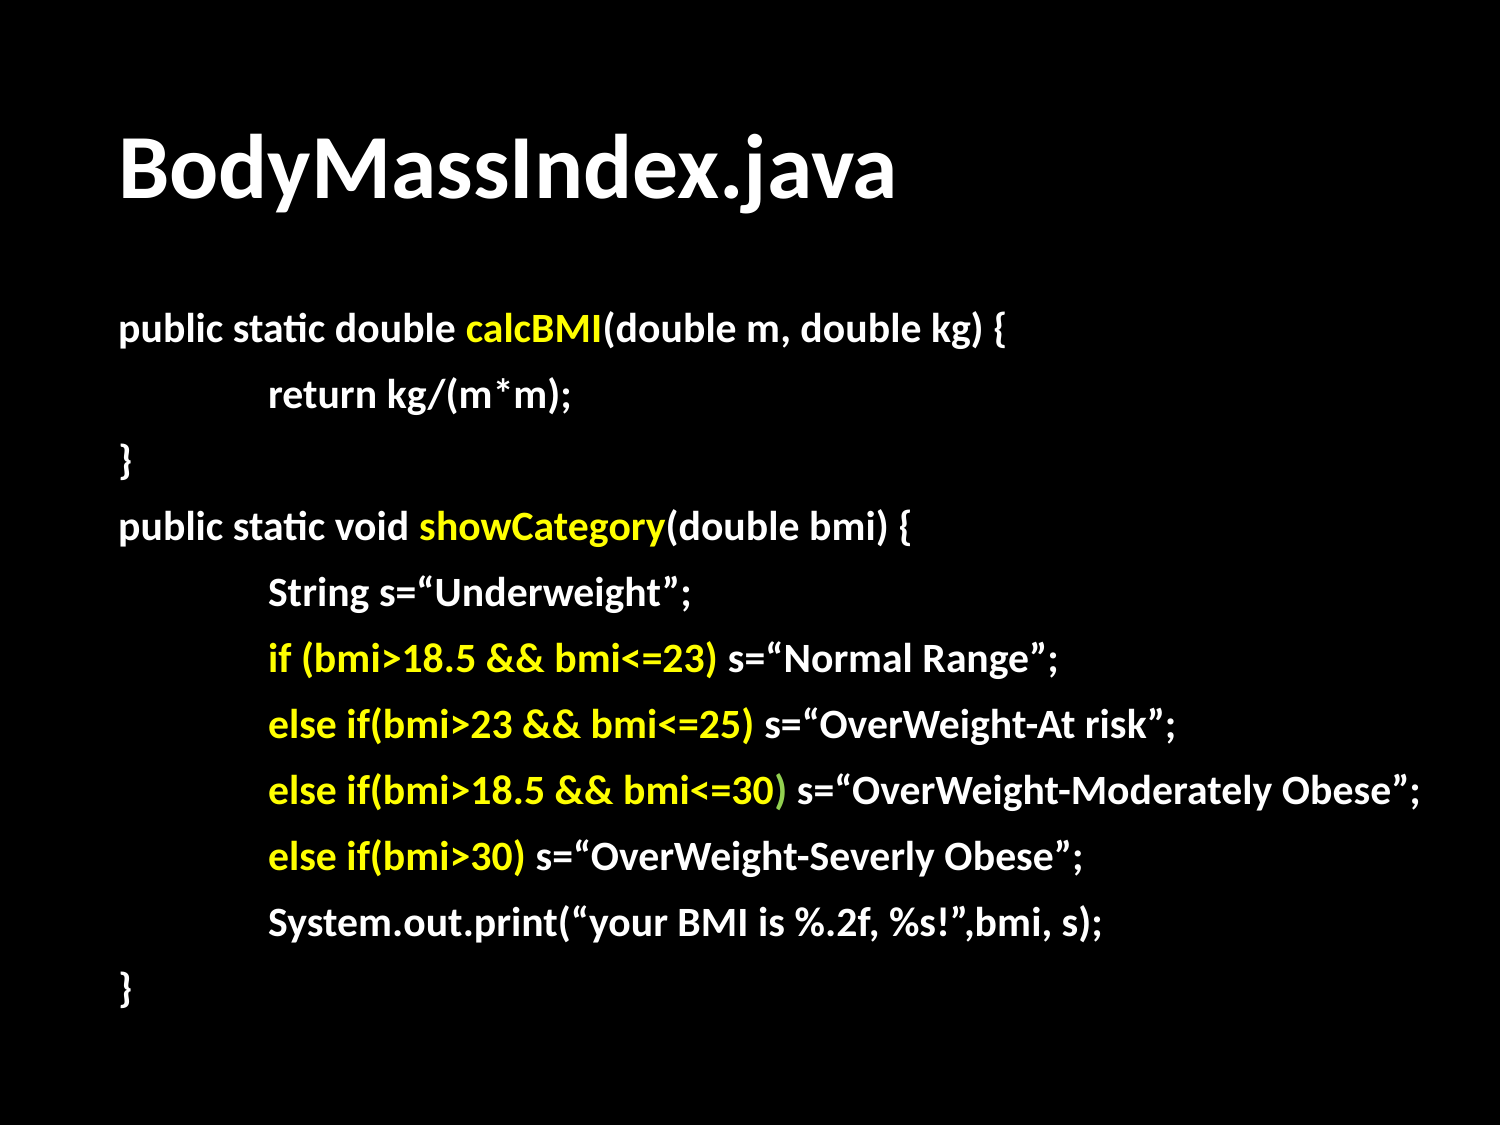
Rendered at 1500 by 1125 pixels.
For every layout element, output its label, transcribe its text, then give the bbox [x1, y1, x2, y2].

title BodyMassIndex.java [103, 59, 1397, 278]
list public static double calcBMI(double m, double kg) { return kg/(m*m); } public static void showCategory(double bmi) { String s=“Underweight”; if (bmi>18.5 && bmi<=23) s=“Normal Range”; else if(bmi>23 && bmi<=25) s=“OverWeight-At risk”; else if(bmi>18.5 && bmi<=30) s=“OverWeight-Moderately Obese”; else if(bmi>30) s=“OverWeight-Severly Obese”; System.out.print(“your BMI is %.2f, %s!”,bmi, s); } [103, 299, 1479, 1100]
